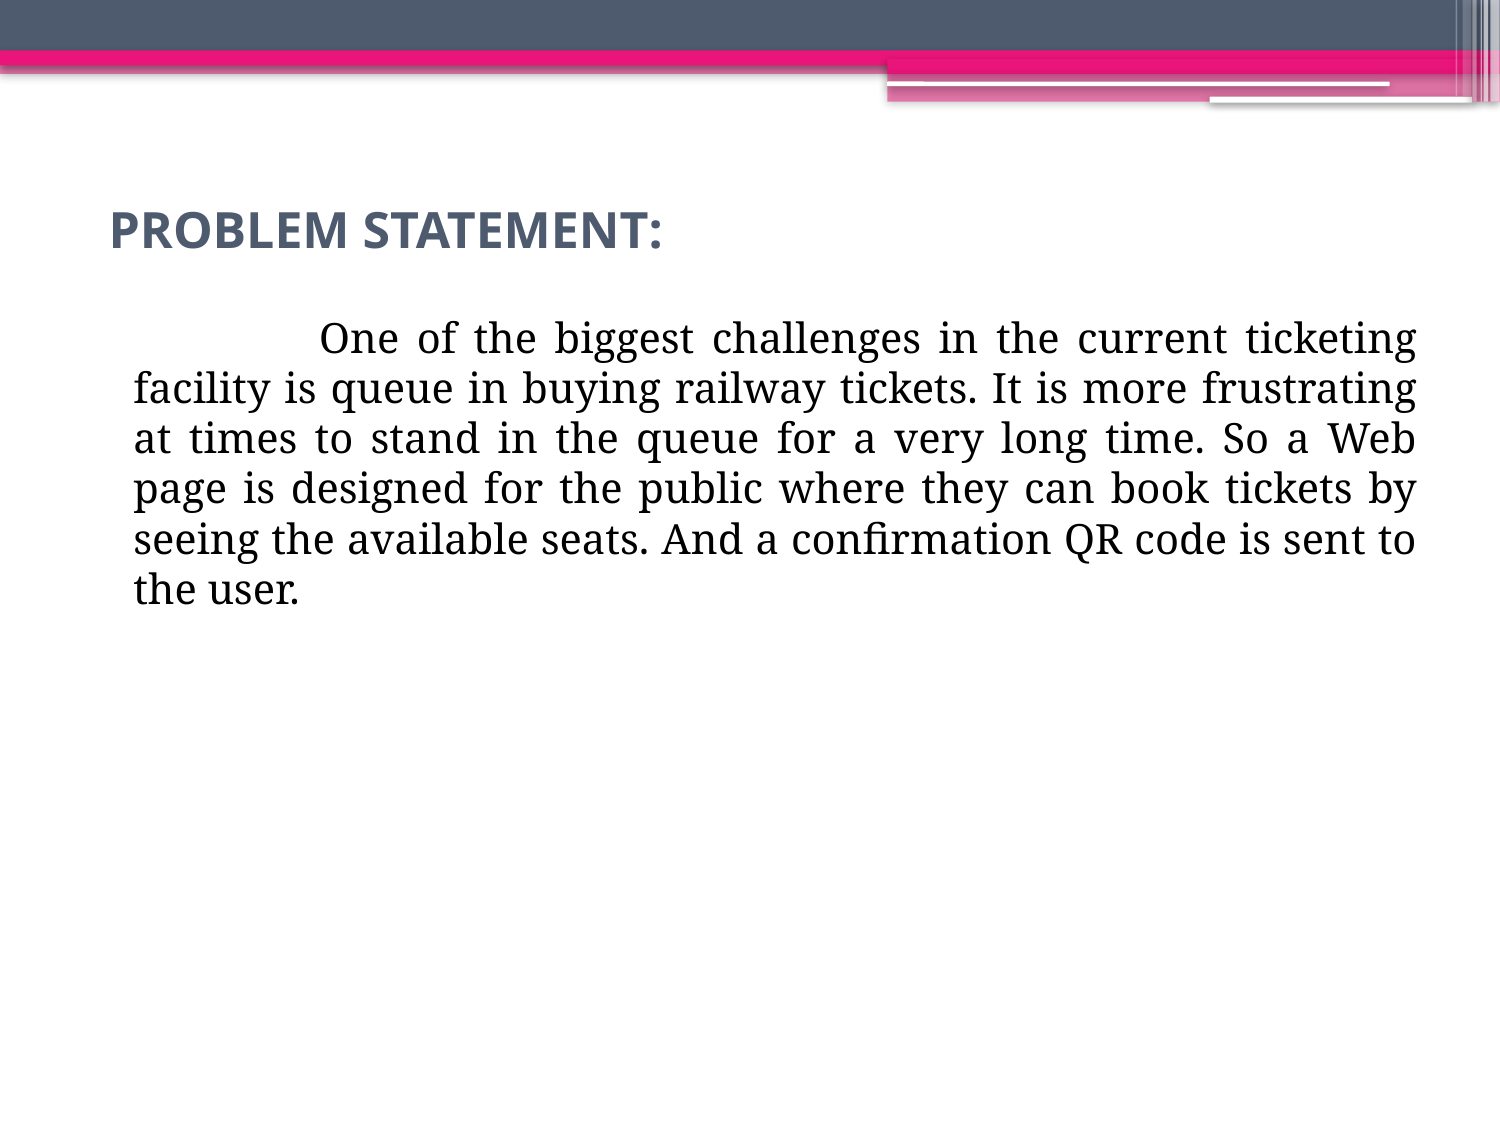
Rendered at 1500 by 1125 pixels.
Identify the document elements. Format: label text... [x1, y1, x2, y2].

title PROBLEM STATEMENT: [93, 164, 1444, 339]
list One of the biggest challenges in the current ticketing facility is queue in buying railway tickets. It is more frustrating at times to stand in the queue for a very long time. So a Web page is designed for the public where they can book tickets by seeing the available seats. And a confirmation QR code is sent to the user. [58, 304, 1432, 645]
